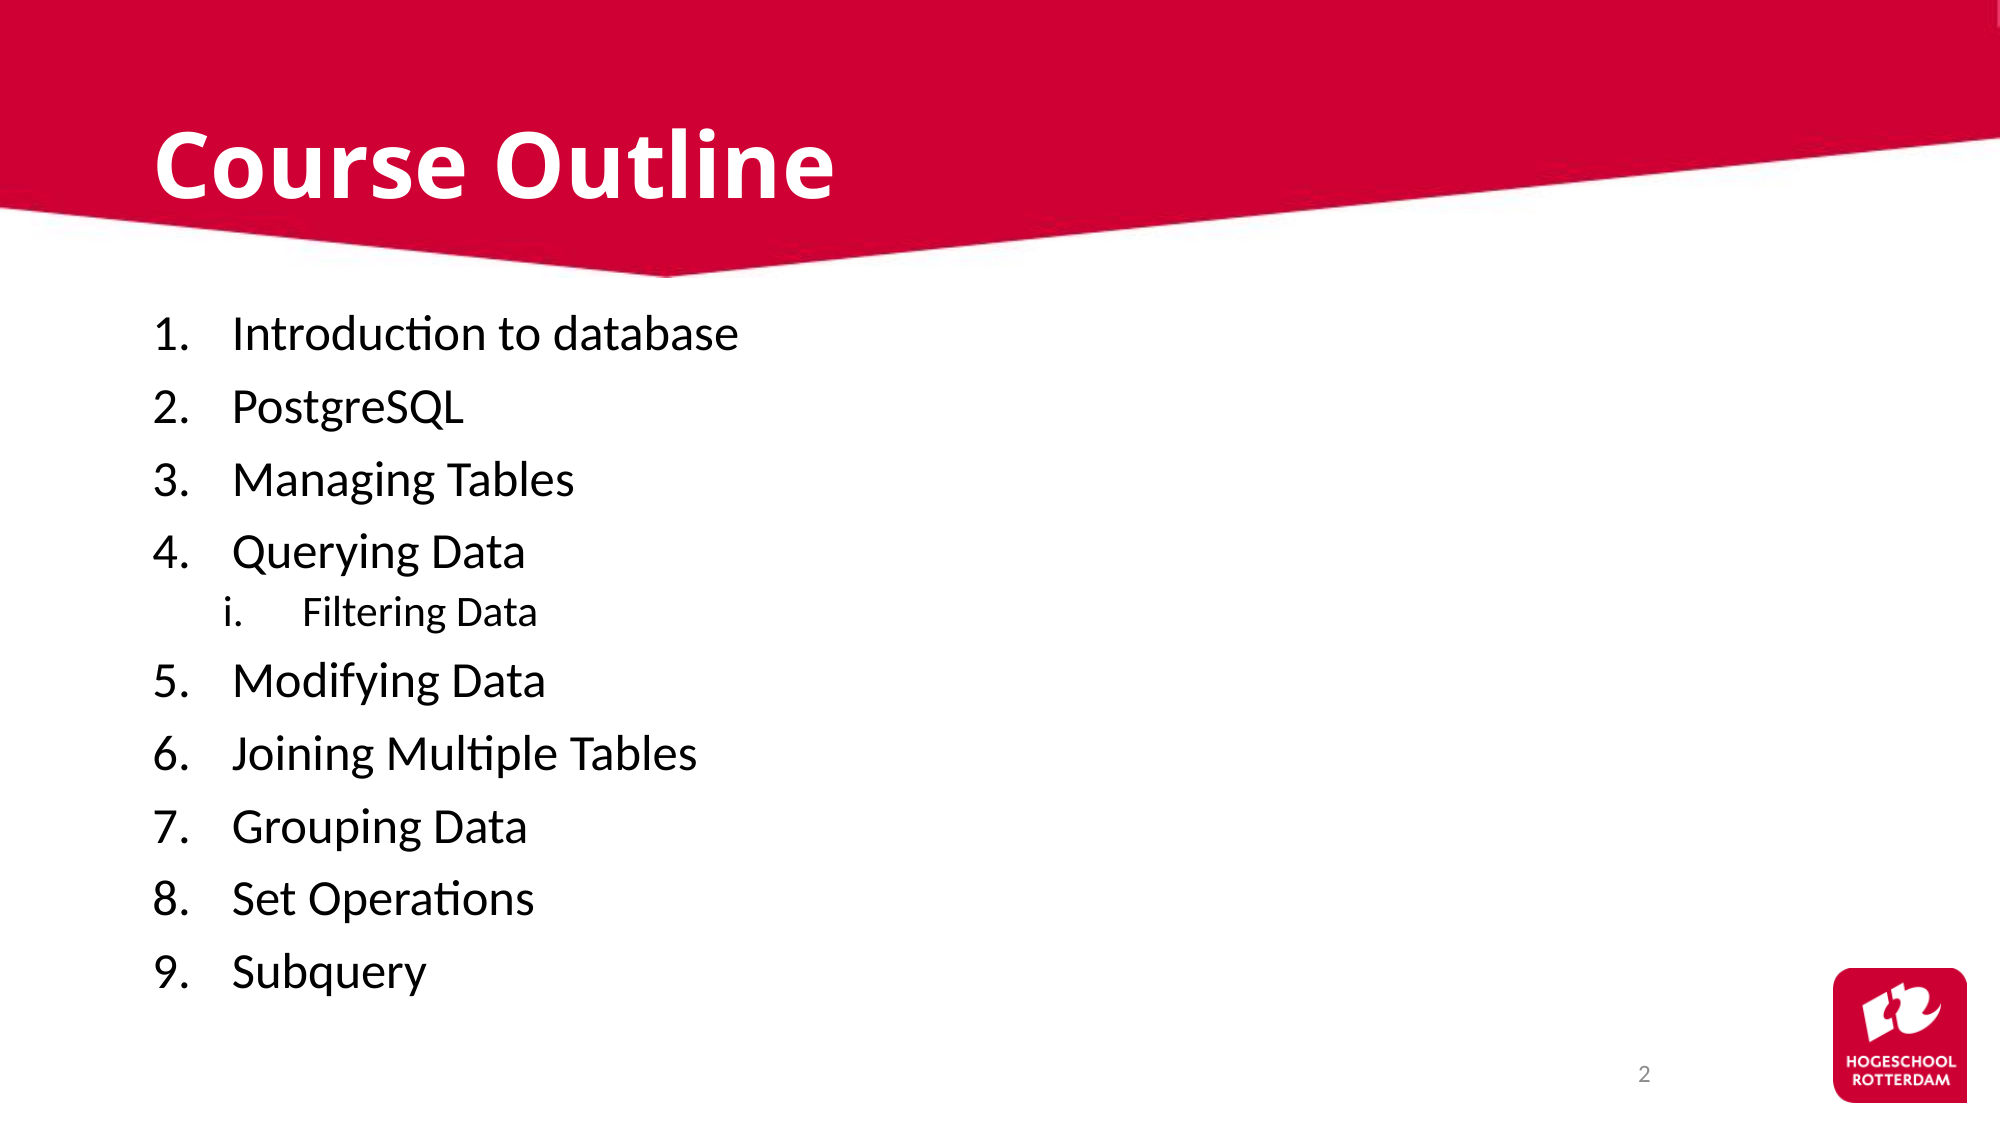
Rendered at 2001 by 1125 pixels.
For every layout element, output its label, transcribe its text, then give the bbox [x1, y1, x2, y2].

list Introduction to database PostgreSQL Managing Tables Querying Data Filtering Data Modifying Data Joining Multiple Tables Grouping Data Set Operations Subquery [137, 299, 1863, 1014]
slide_number 2 [1412, 1042, 1666, 1103]
title Course Outline [137, 59, 1863, 278]
picture [0, 0, 2000, 278]
picture [1833, 968, 1967, 1103]
